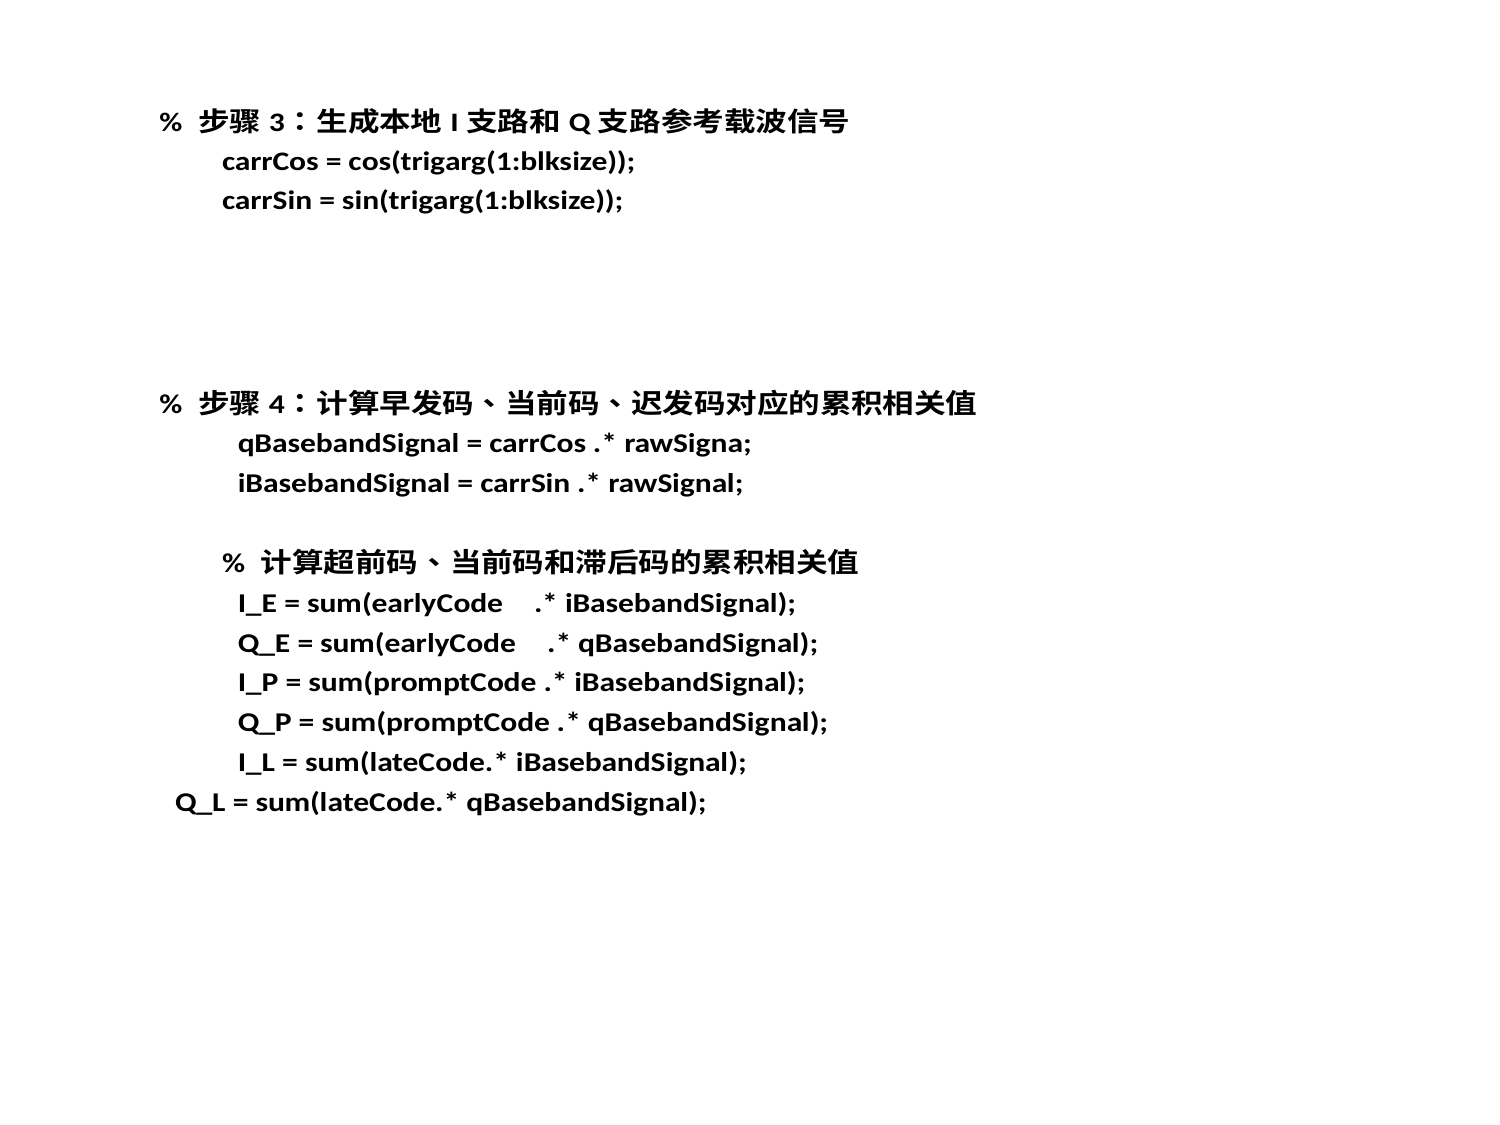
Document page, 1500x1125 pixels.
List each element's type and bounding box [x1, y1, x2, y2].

picture [159, 101, 1400, 221]
picture [159, 383, 1400, 823]
